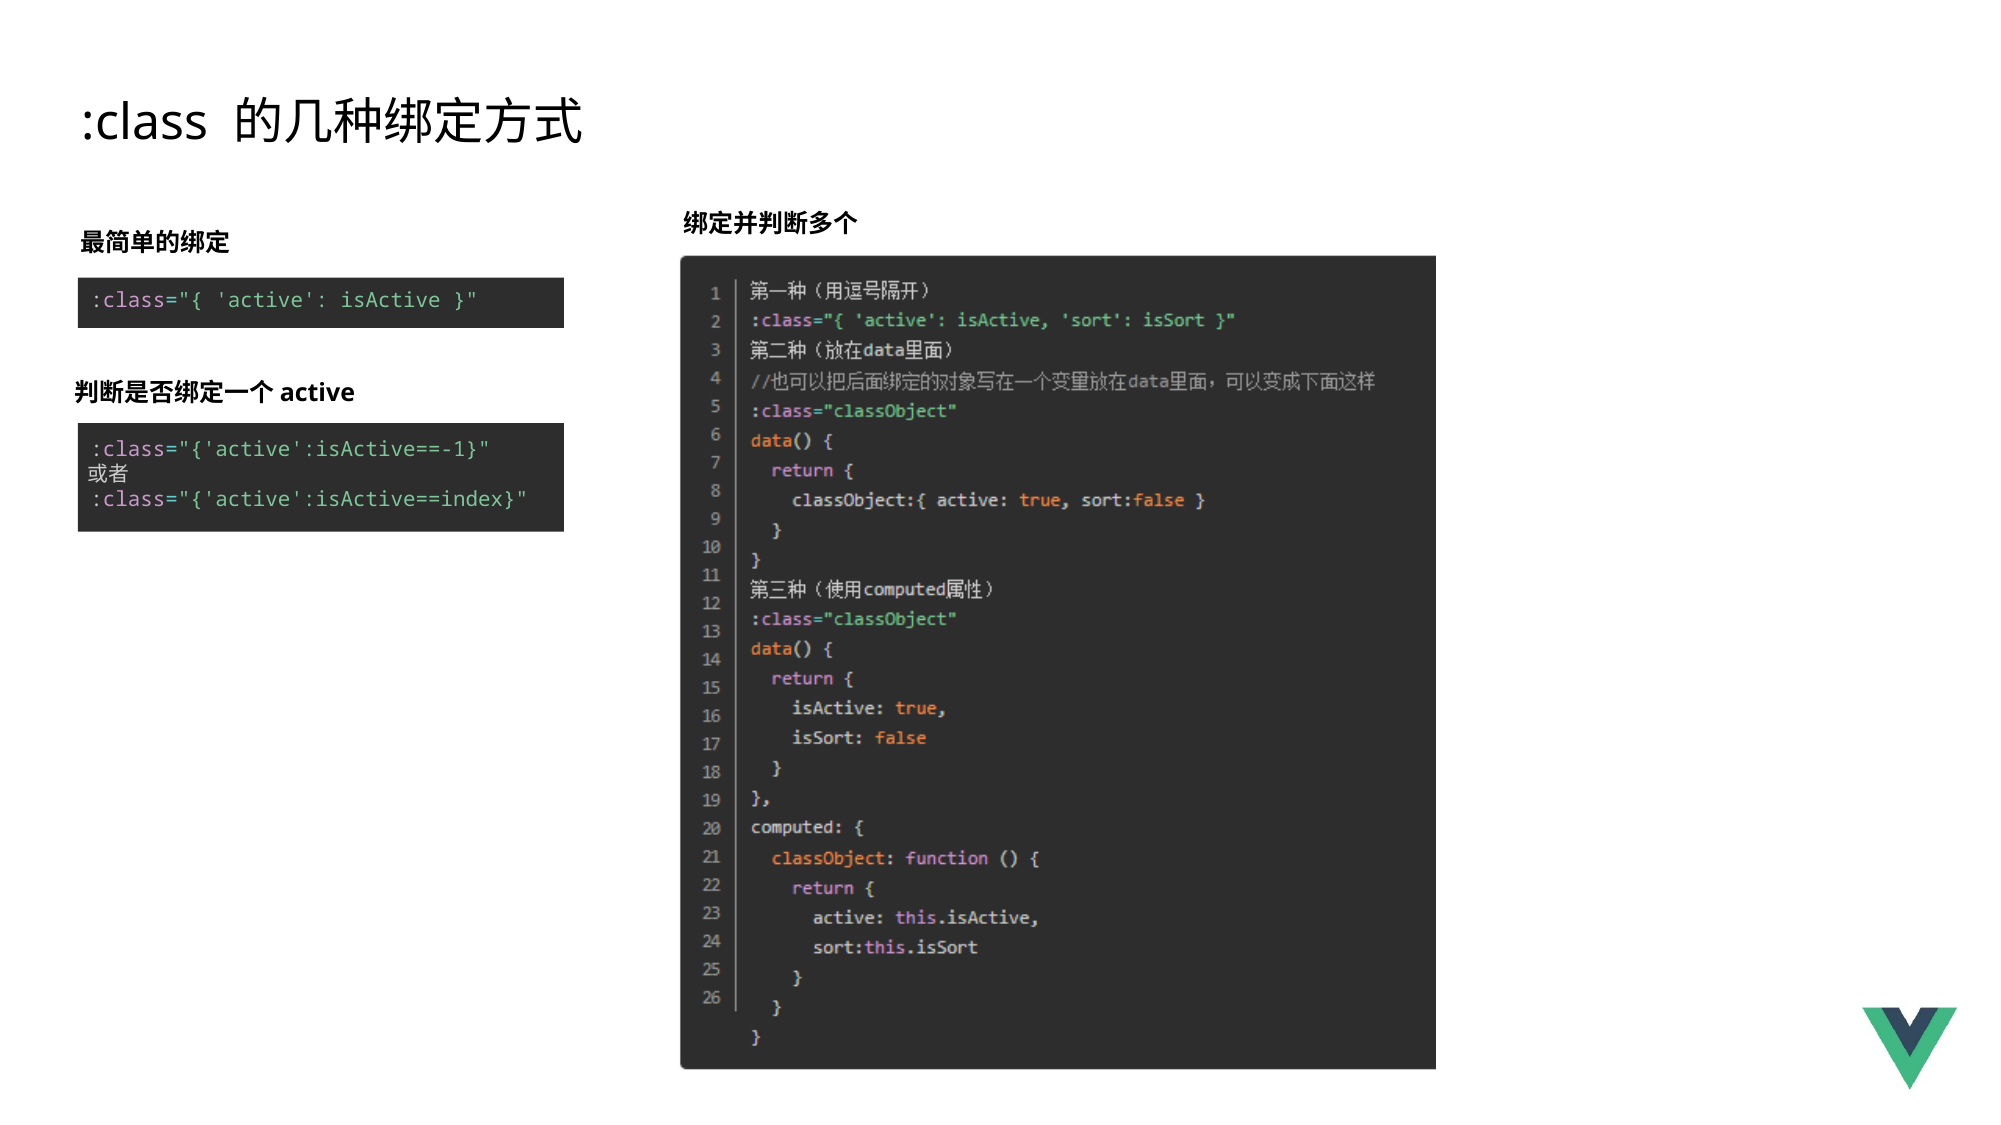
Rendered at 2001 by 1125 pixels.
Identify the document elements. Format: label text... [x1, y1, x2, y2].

text_box :class 的几种绑定方式 [66, 82, 598, 157]
picture [667, 242, 1436, 1082]
text_box :class="{ 'active': isActive }" [77, 277, 564, 328]
text_box 绑定并判断多个 [669, 184, 874, 242]
picture [1862, 1001, 1957, 1096]
text_box 最简单的绑定 [66, 203, 246, 264]
text_box :class="{'active':isActive==-1}" 或者 :class="{'active':isActive==index}" [77, 423, 564, 532]
text_box 判断是否绑定一个active [59, 354, 371, 414]
